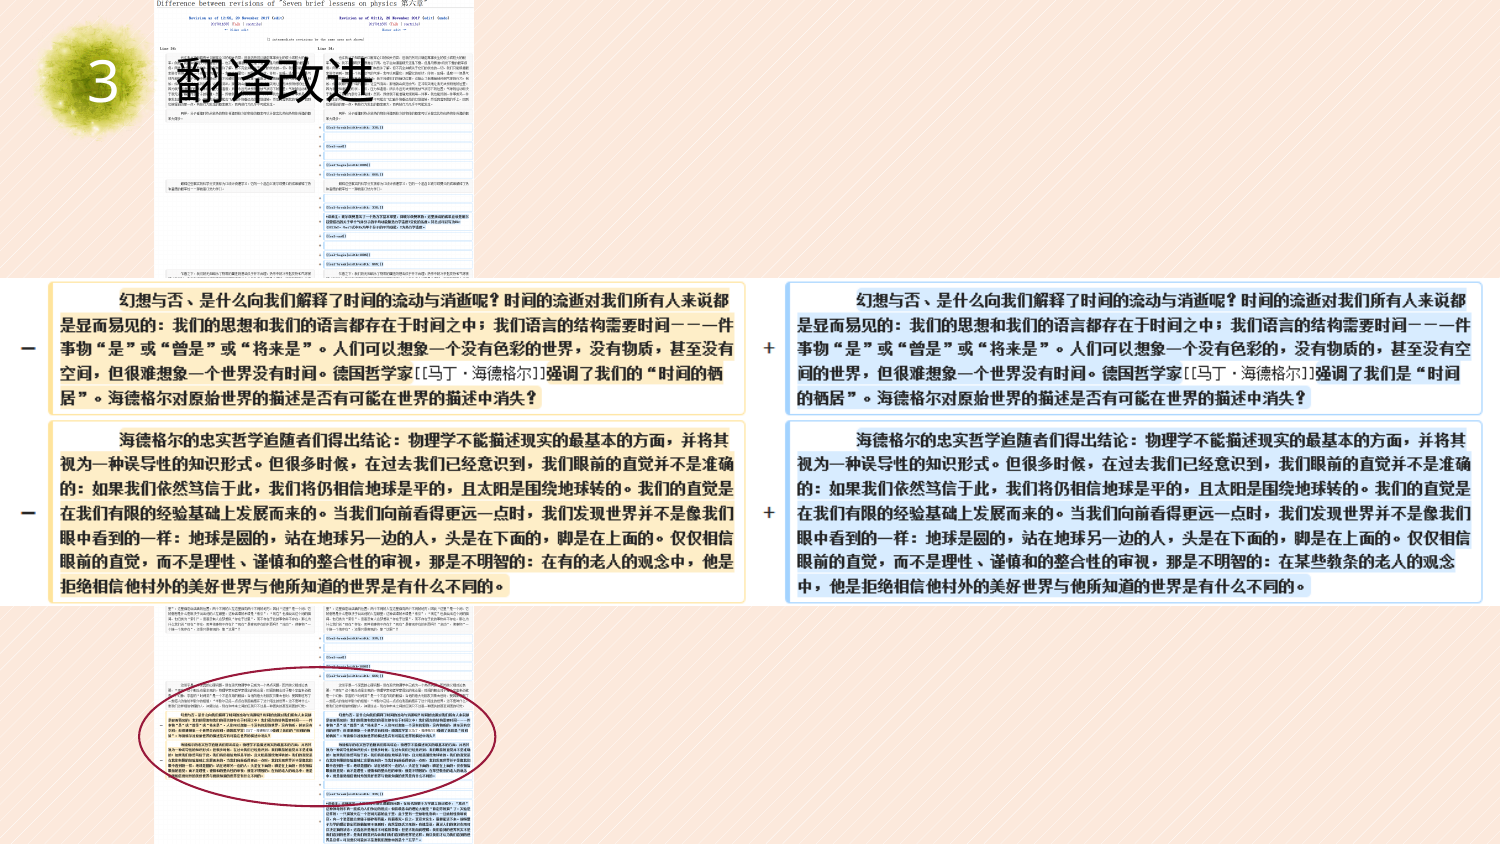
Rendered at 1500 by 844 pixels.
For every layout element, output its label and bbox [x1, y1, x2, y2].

text_box [474, 702, 497, 772]
picture [0, 0, 1500, 844]
text_box [138, 707, 154, 766]
text_box [27, 7, 165, 147]
